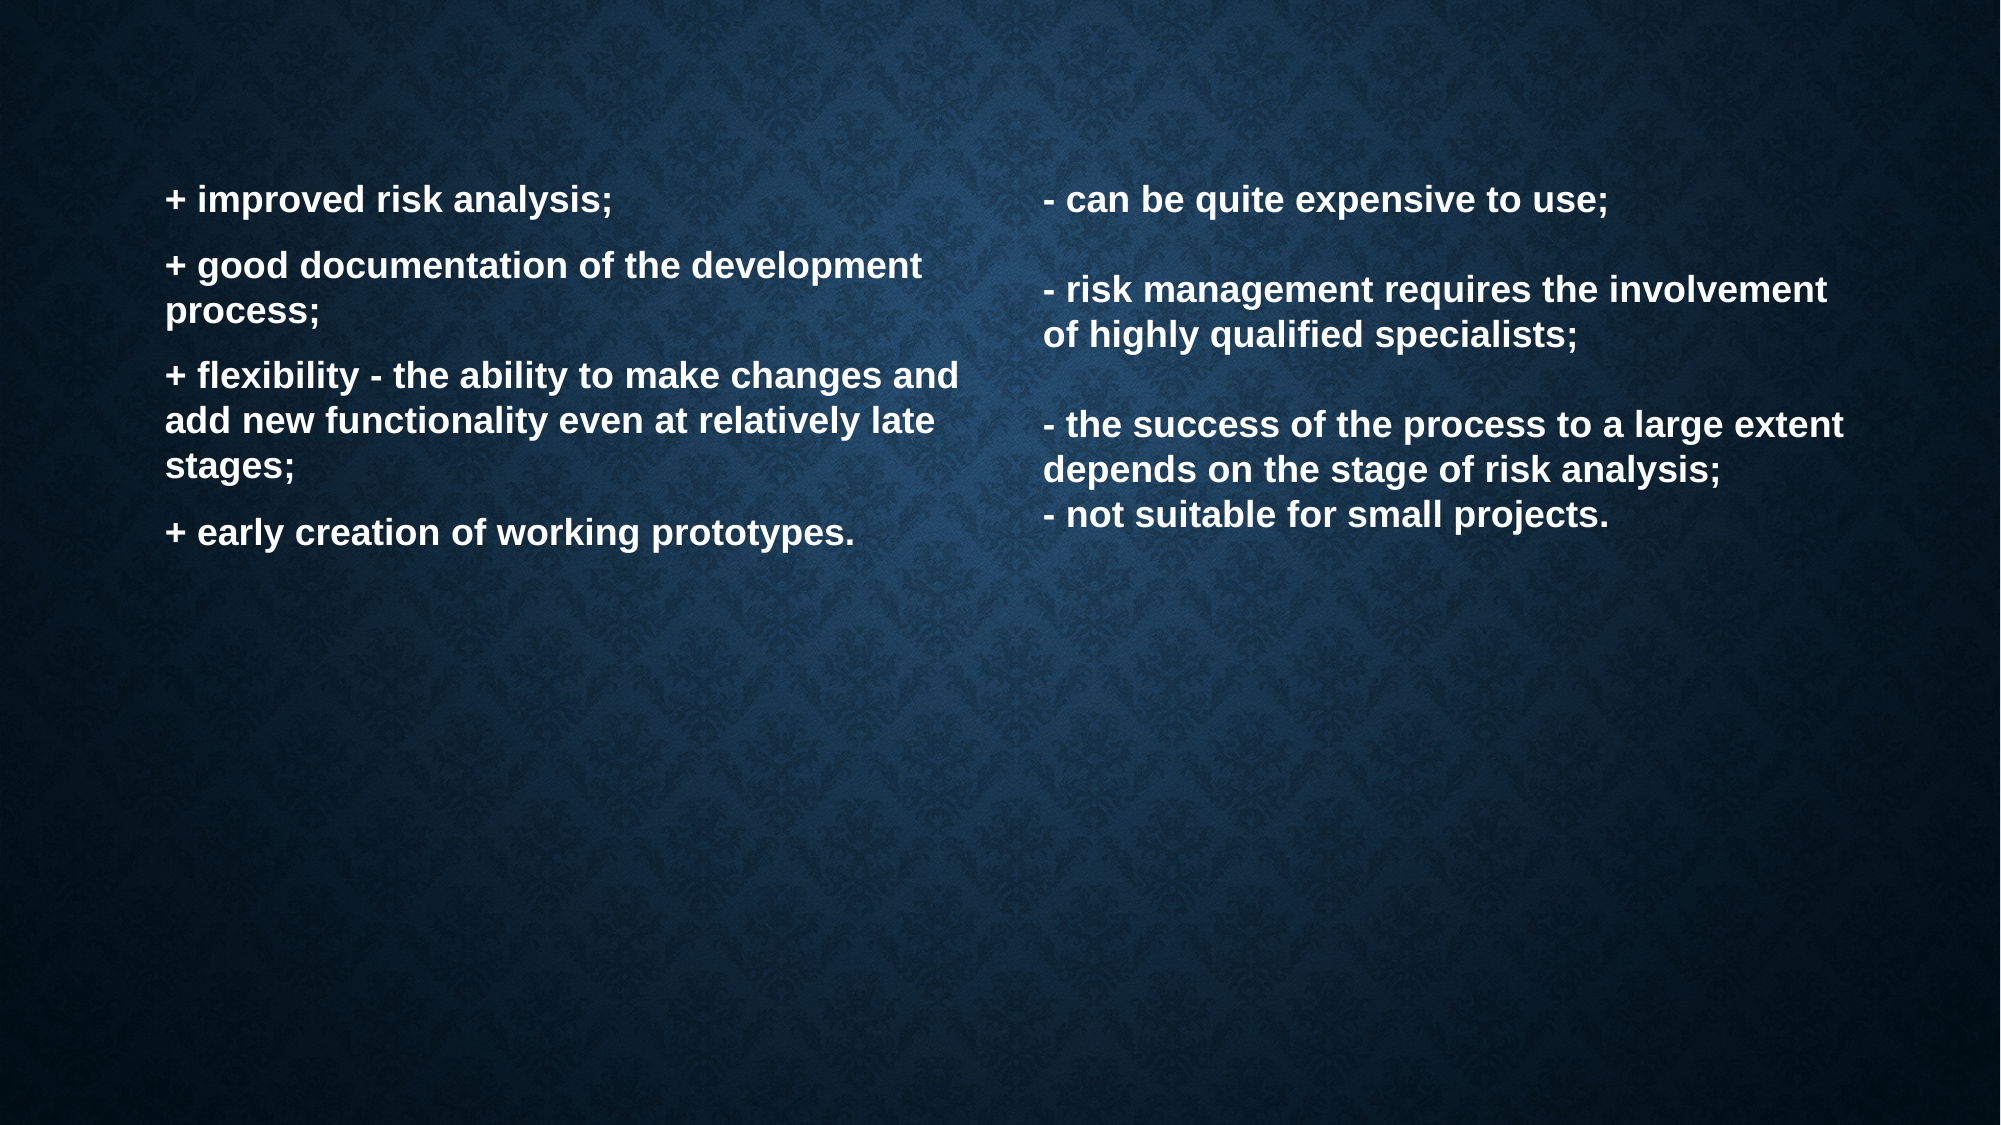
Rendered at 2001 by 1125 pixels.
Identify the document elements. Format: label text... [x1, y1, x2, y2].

list + improved risk analysis; + good documentation of the development process; + flexibility - the ability to make changes and add new functionality even at relatively late stages; + early creation of working prototypes. [149, 167, 1000, 983]
text_box - can be quite expensive to use; - risk management requires the involvement of highly qualified specialists; - the success of the process to a large extent depends on the stage of risk analysis; - not suitable for small projects. [1028, 167, 1879, 543]
